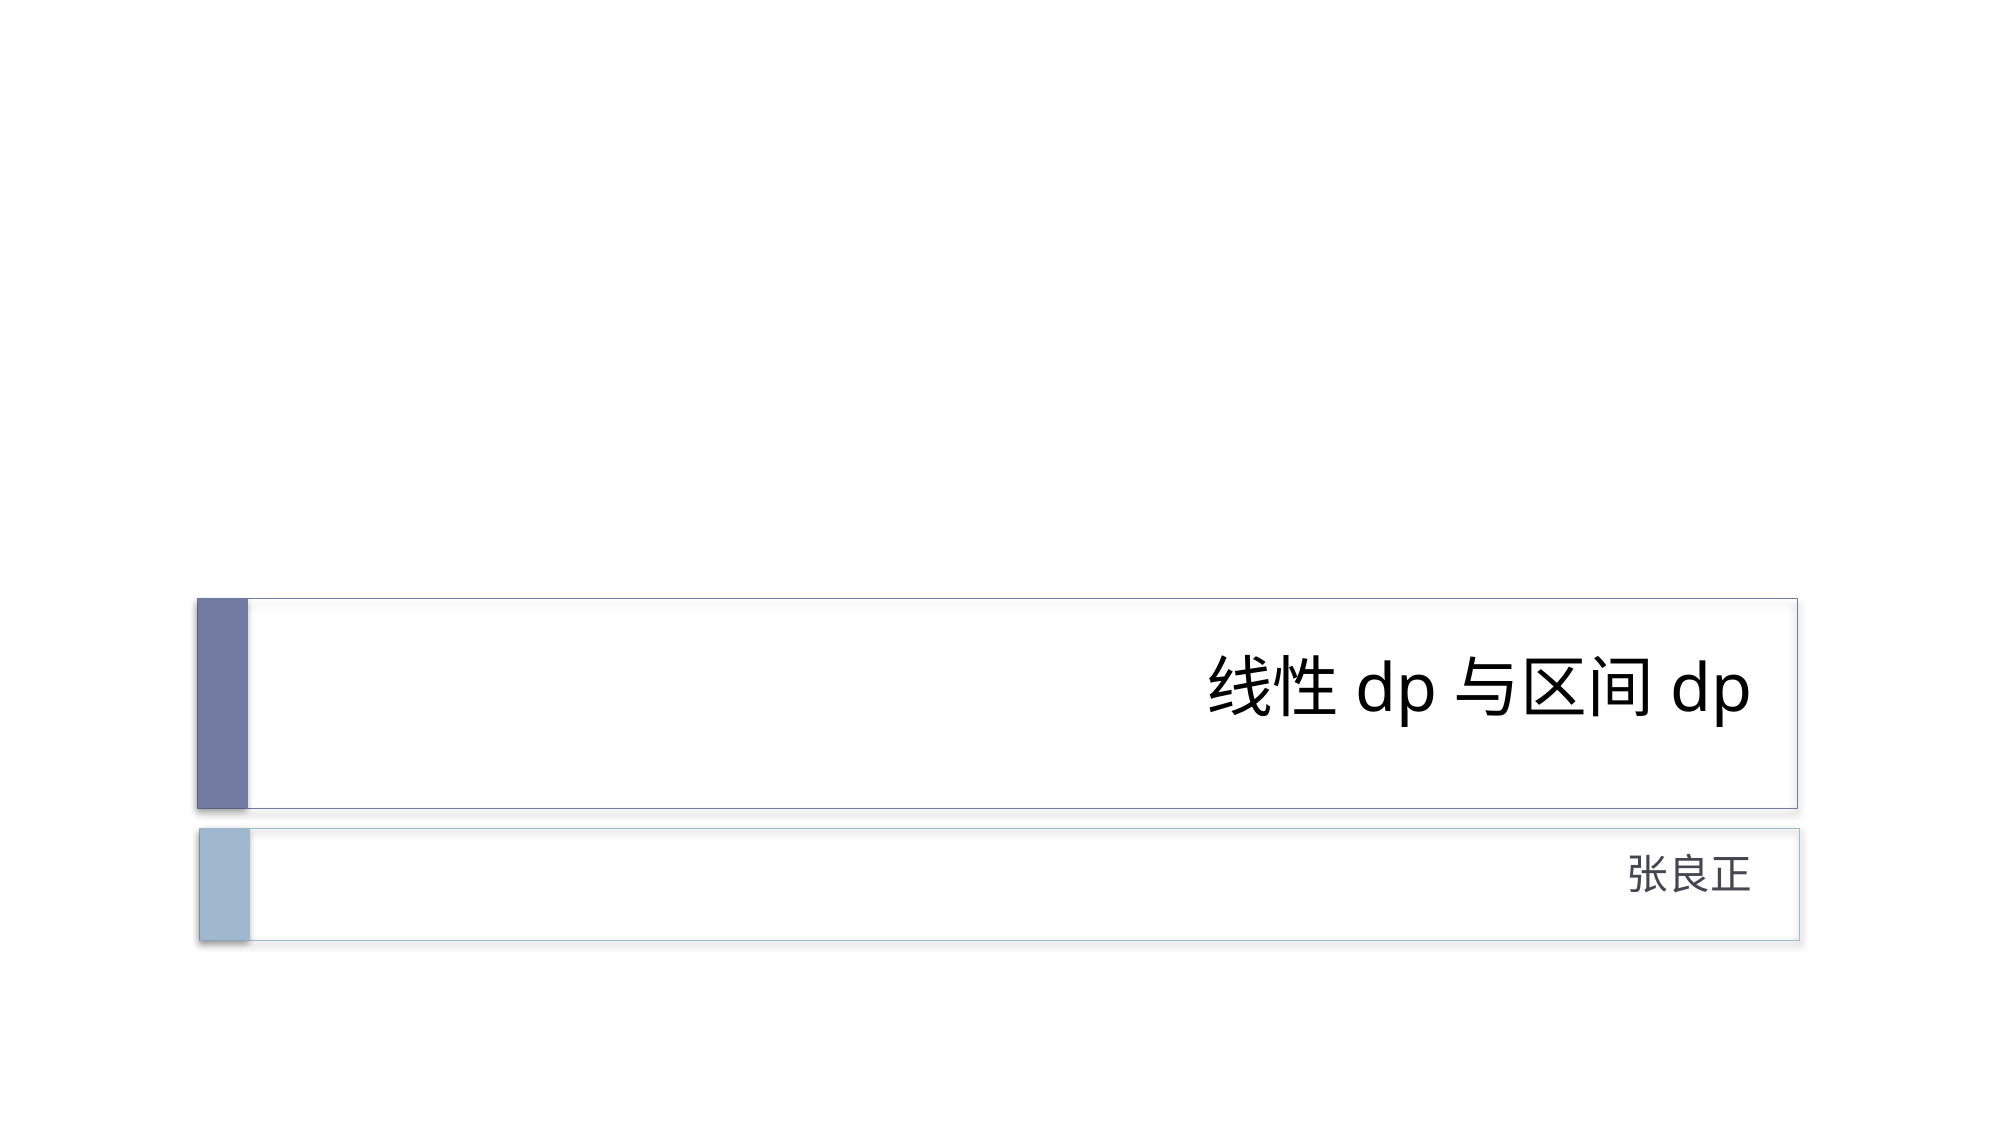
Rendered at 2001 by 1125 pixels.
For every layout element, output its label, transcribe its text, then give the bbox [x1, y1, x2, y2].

title 线性dp与区间dp [266, 637, 1767, 800]
subtitle 张良正 [266, 840, 1767, 929]
